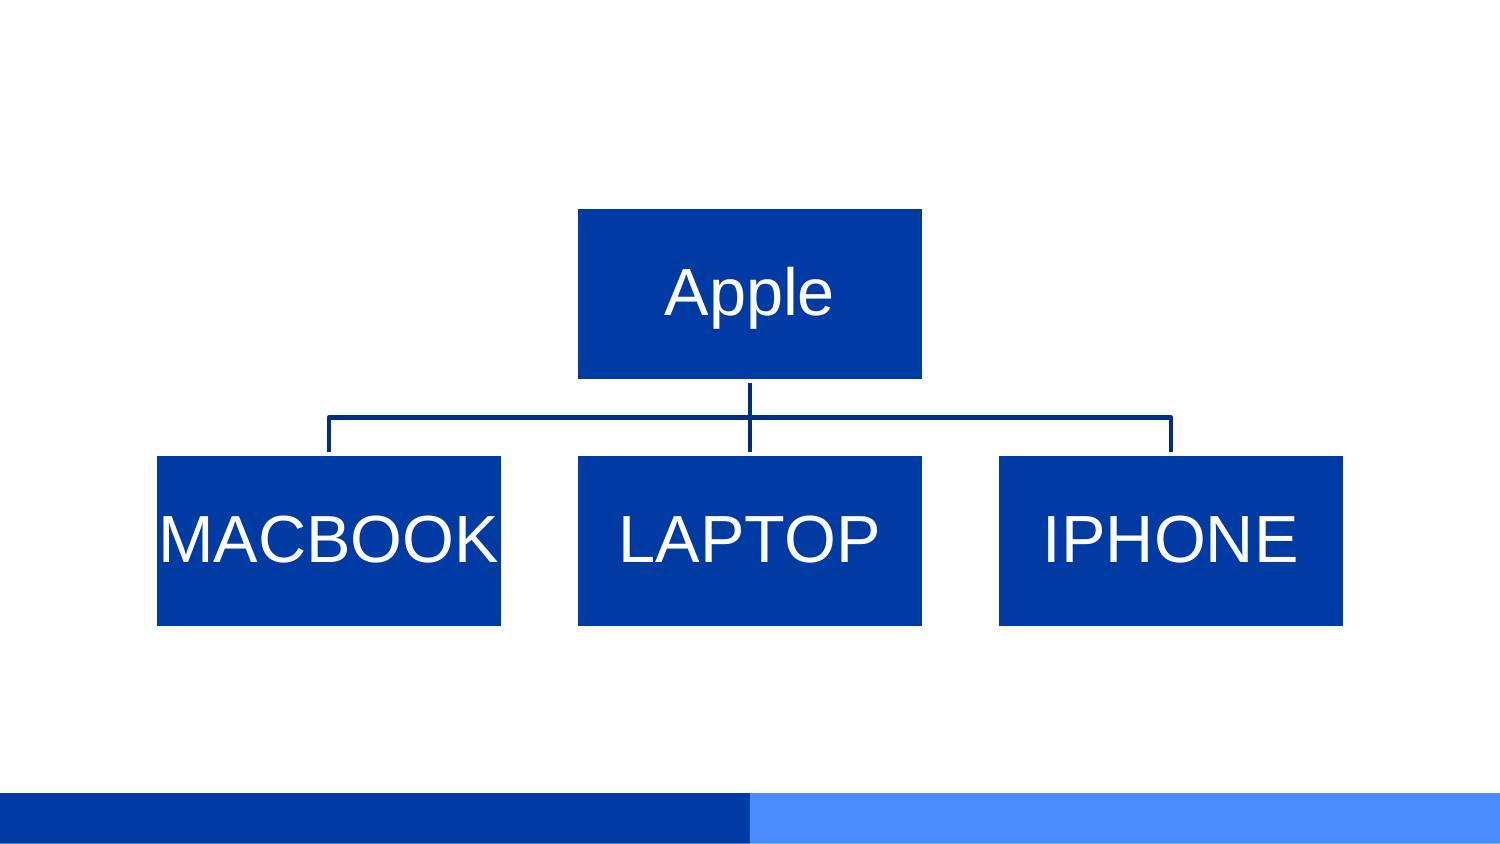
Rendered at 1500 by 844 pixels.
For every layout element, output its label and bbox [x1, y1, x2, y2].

text_box [154, 94, 1346, 740]
